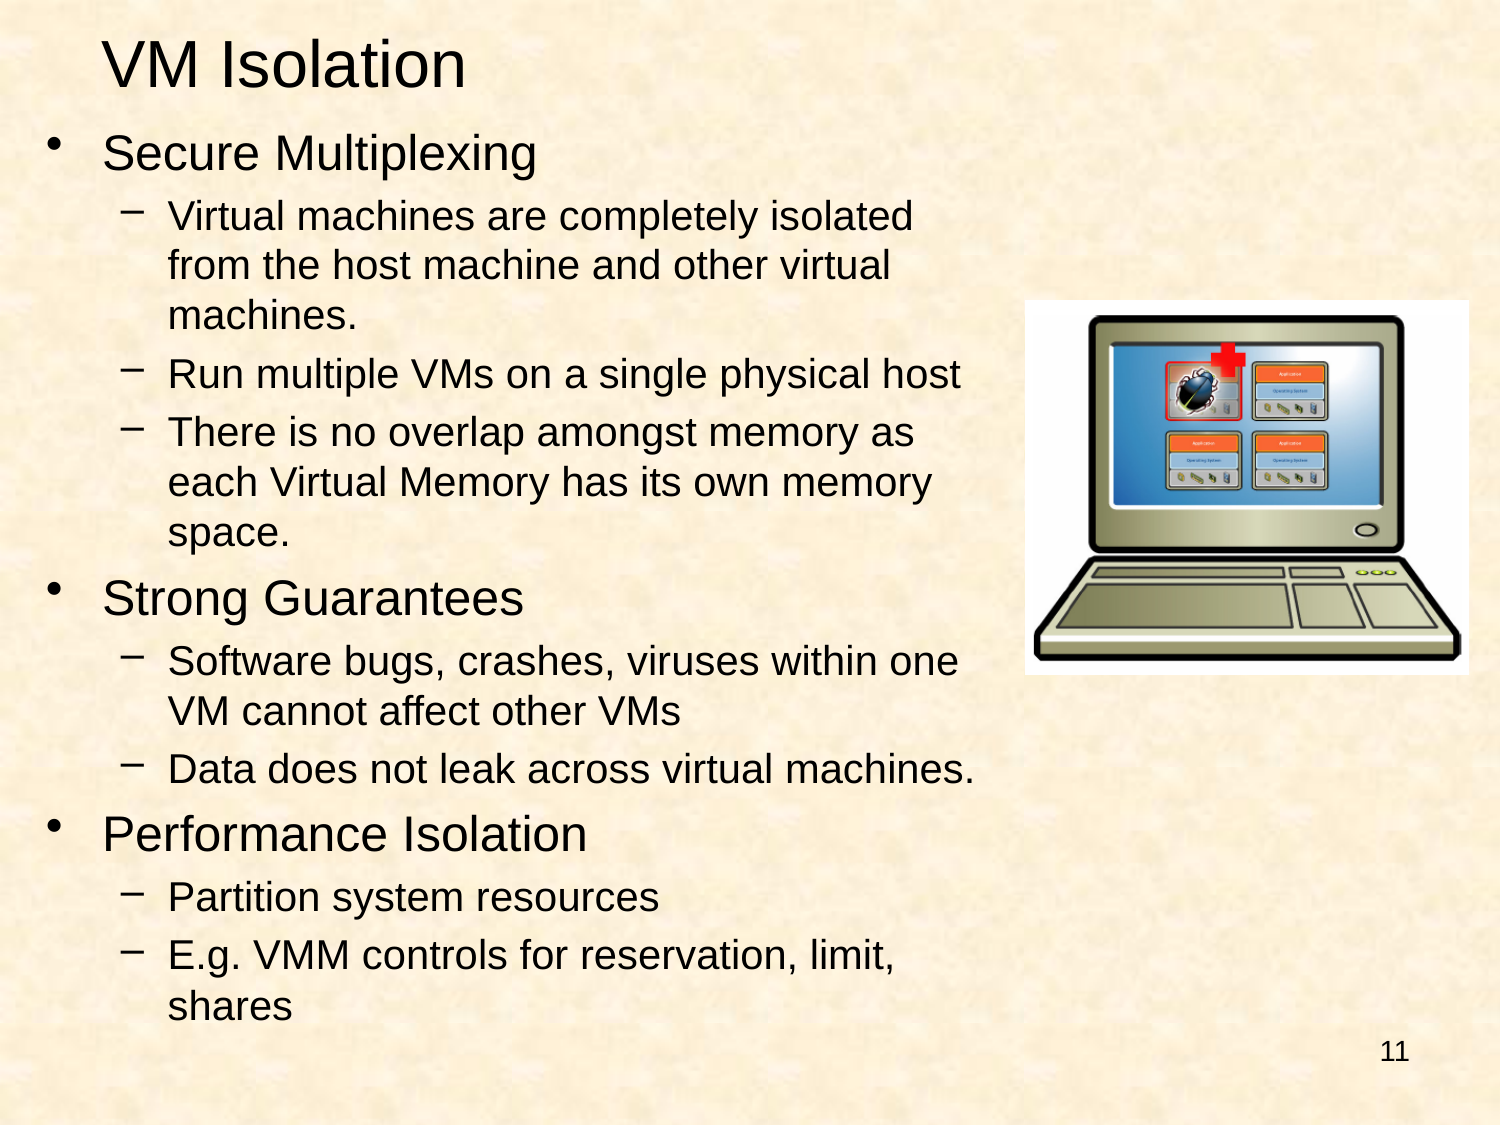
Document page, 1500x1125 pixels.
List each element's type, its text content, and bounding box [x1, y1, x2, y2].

slide_number 11 [1074, 1024, 1425, 1103]
text_box Secure Multiplexing Virtual machines are completely isolated from the host machine and other virtual machines. Run multiple VMs on a single physical host There is no overlap amongst memory as each Virtual Memory has its own memory space. Strong Guarantees Software bugs, crashes, viruses within one VM cannot affect other VMs Data does not leak across virtual machines. Performance Isolation Partition system resources E.g. VMM controls for reservation, limit, shares [30, 112, 1000, 1013]
title VM Isolation [30, 5, 538, 117]
picture [0, 0, 1500, 1125]
